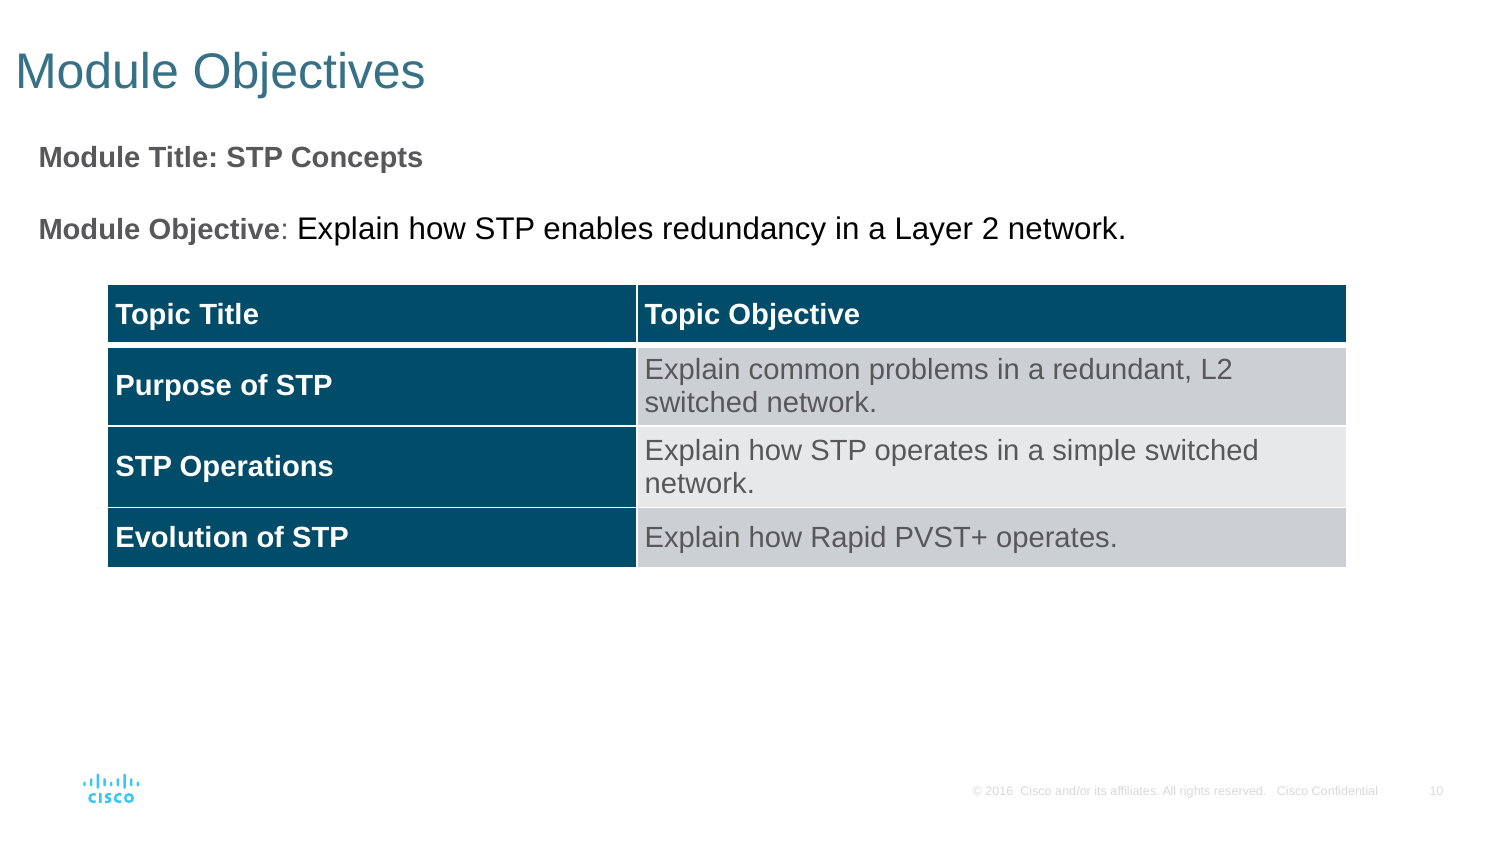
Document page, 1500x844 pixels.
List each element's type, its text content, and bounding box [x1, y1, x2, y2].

title Module Objectives [0, 6, 1500, 131]
table_cell Purpose of STP [108, 348, 636, 425]
list Module Title: STP Concepts Module Objective: Explain how STP enables redundancy in a Layer 2 network. [23, 131, 1476, 256]
table_cell STP Operations [108, 427, 636, 507]
table_cell Evolution of STP [108, 508, 636, 567]
table_cell Explain common problems in a redundant, L2 switched network. [638, 348, 1346, 425]
table_cell Explain how STP operates in a simple switched network. [638, 427, 1346, 507]
table_header Topic Objective [638, 285, 1346, 342]
table_cell Explain how Rapid PVST+ operates. [638, 508, 1346, 567]
table_header Topic Title [108, 285, 636, 342]
